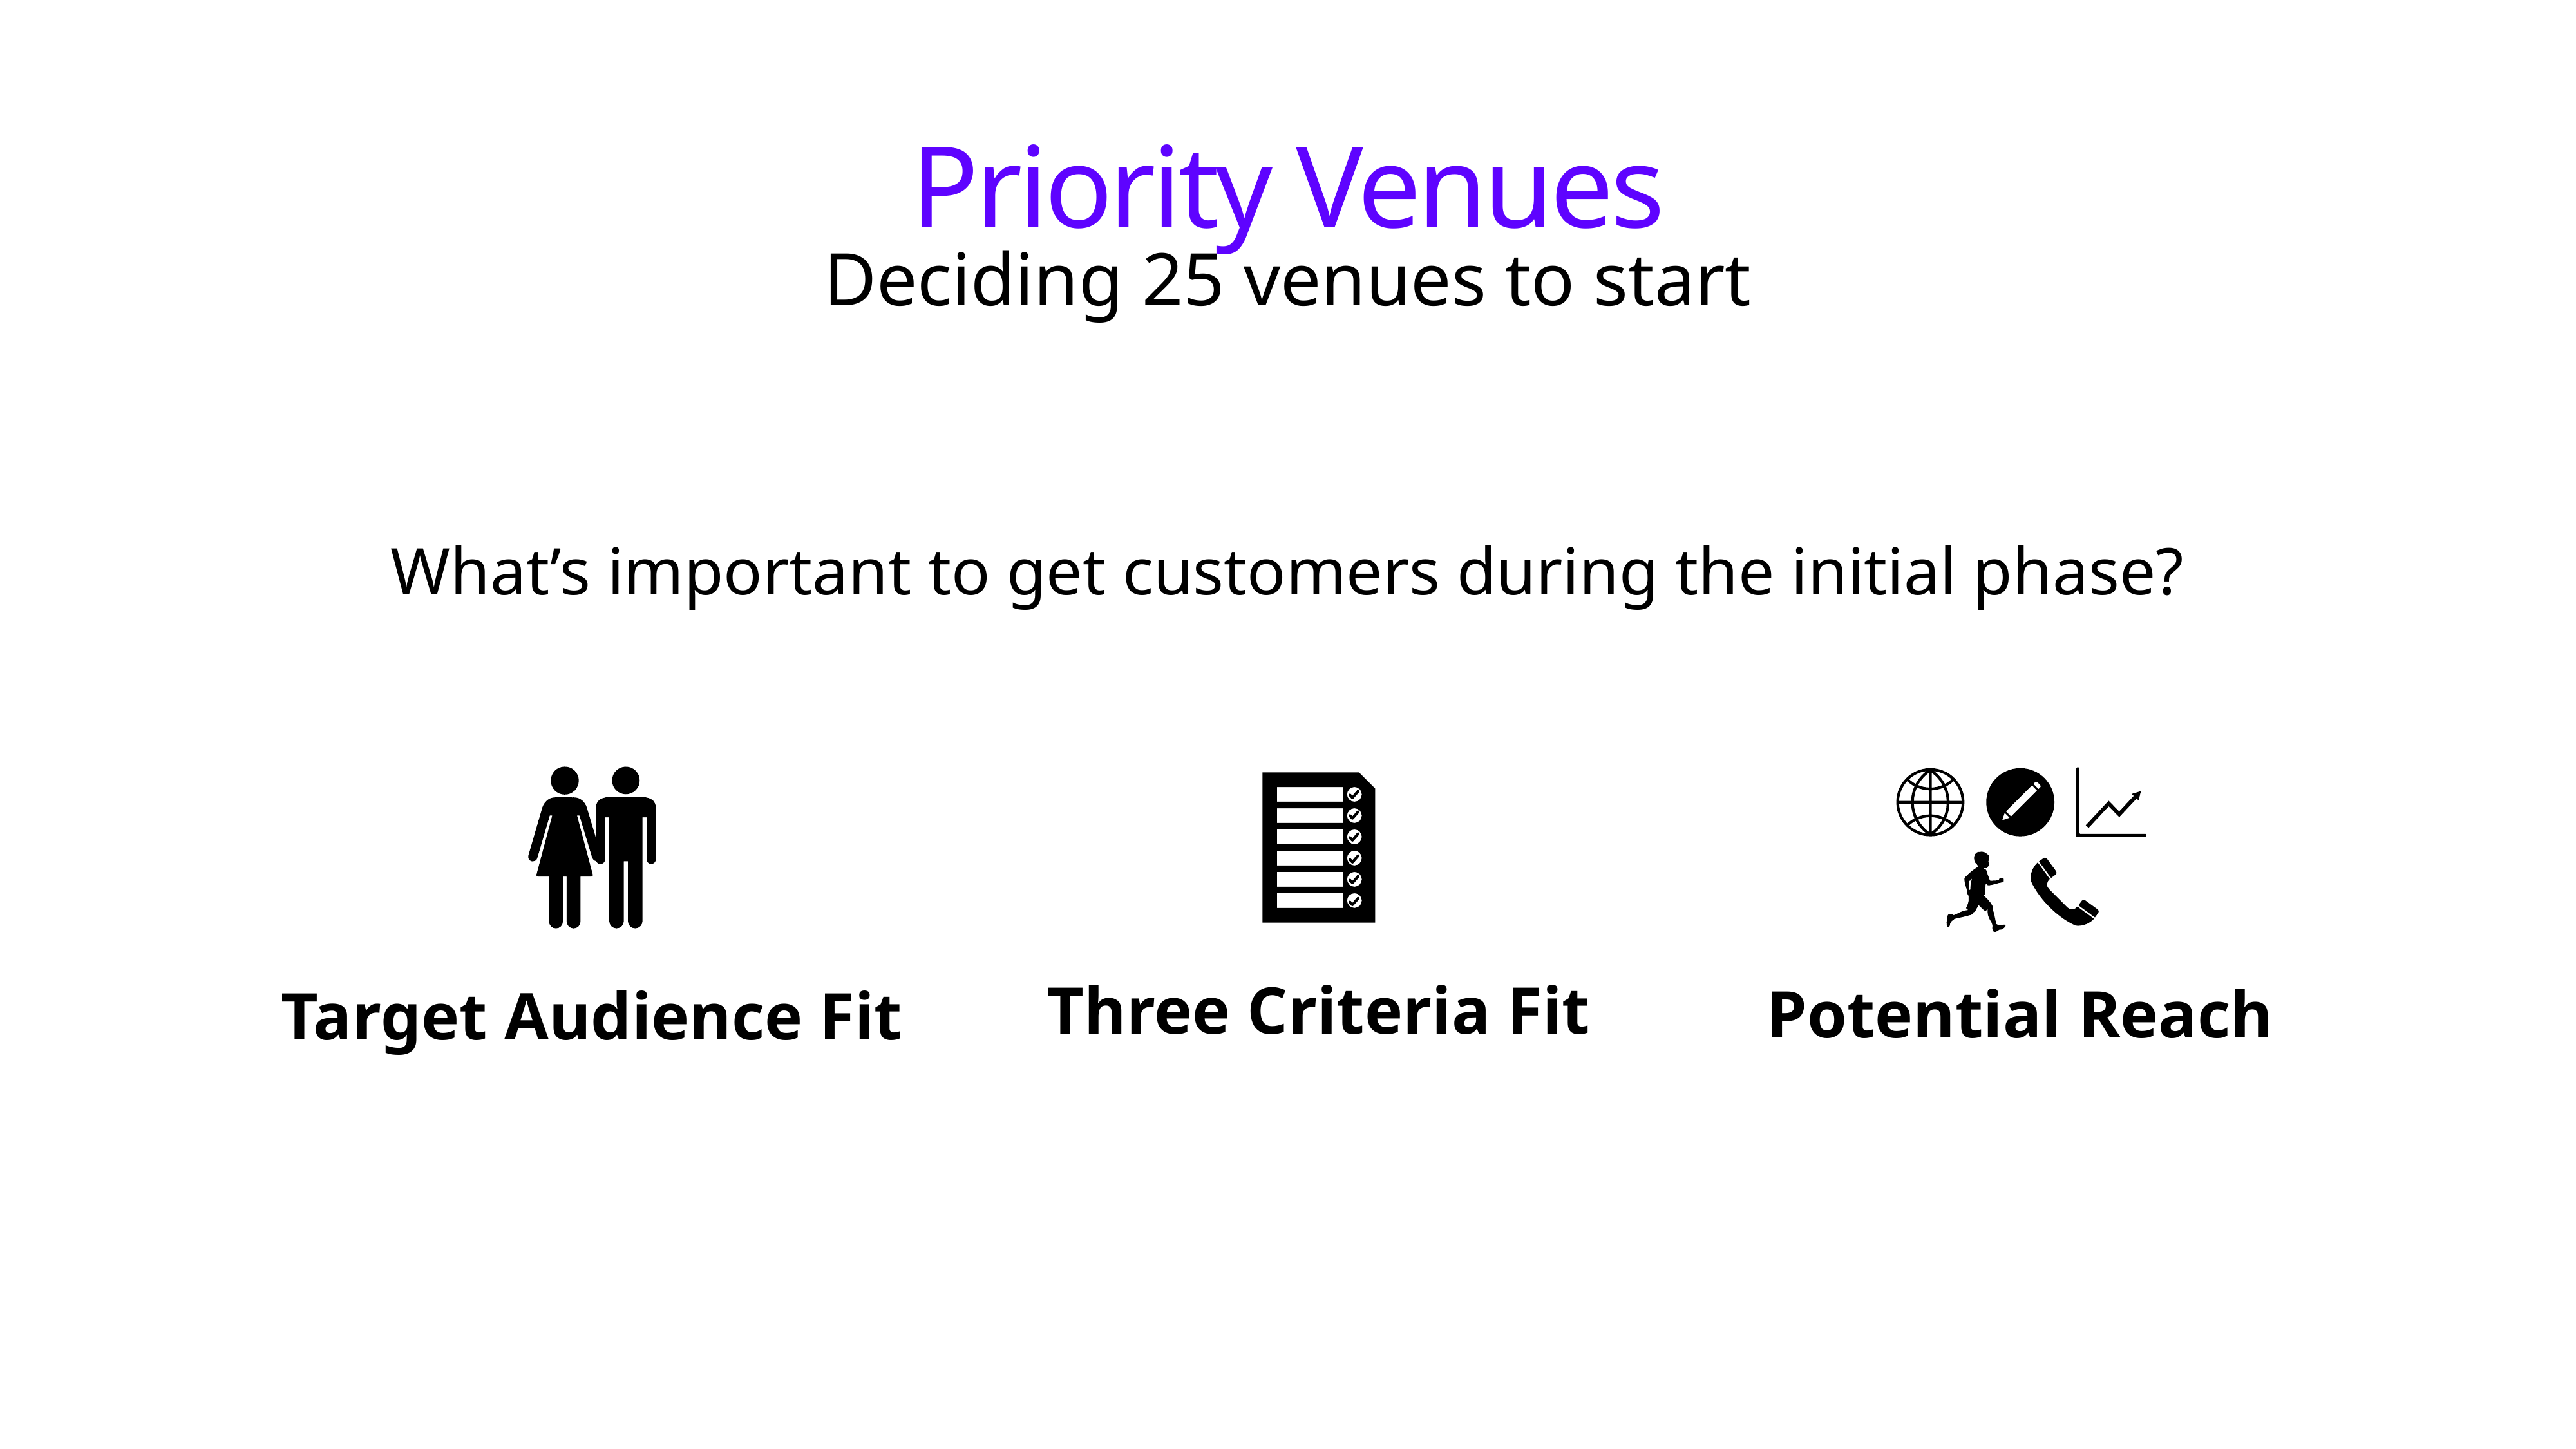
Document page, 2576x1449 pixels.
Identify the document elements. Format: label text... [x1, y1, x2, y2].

list What’s important to get customers during the initial phase? [372, 525, 2204, 633]
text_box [1046, 772, 1592, 1056]
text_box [1766, 767, 2274, 1061]
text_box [279, 766, 905, 1062]
title Priority Venues [777, 90, 1799, 227]
list Deciding 25 venues to start [777, 227, 1799, 336]
